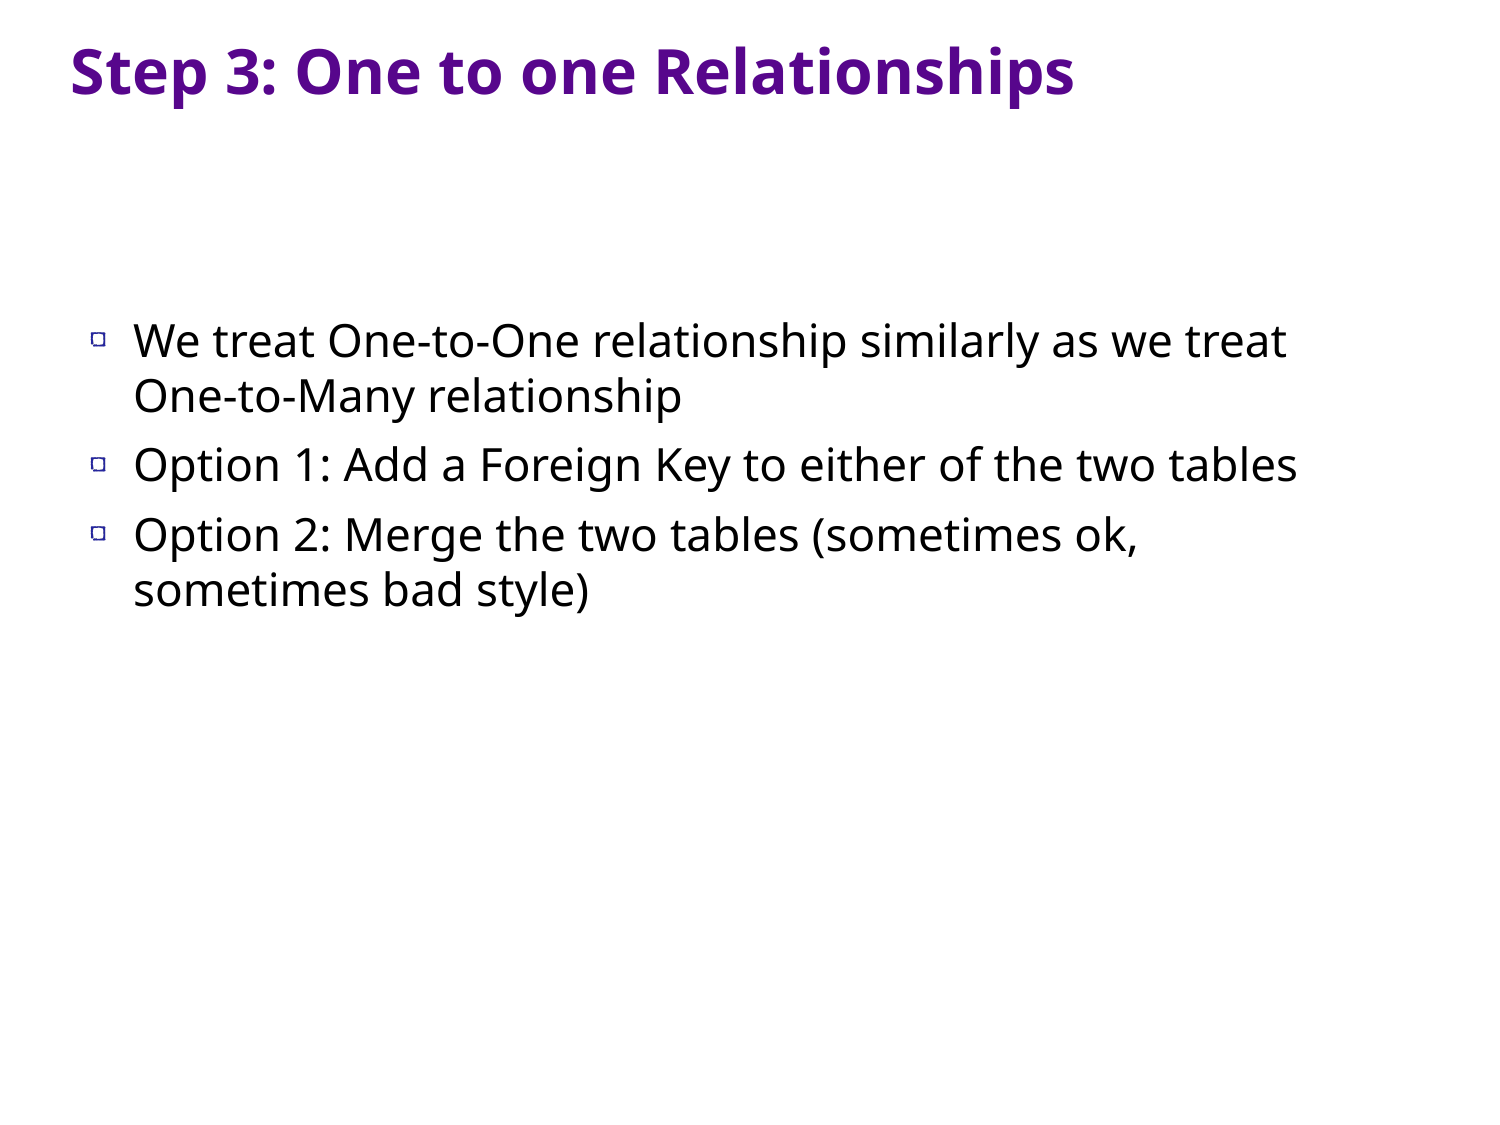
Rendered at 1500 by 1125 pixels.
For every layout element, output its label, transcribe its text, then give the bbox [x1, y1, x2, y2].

picture [90, 455, 109, 472]
picture [90, 330, 109, 347]
text_box We treat One-to-One relationship similarly as we treat One-to-Many relationship Option 1: Add a Foreign Key to either of the two tables Option 2: Merge the two tables (sometimes ok, sometimes bad style) [77, 303, 1323, 623]
text_box Step 3: One to one Relationships [63, 24, 1336, 114]
picture [90, 524, 109, 541]
